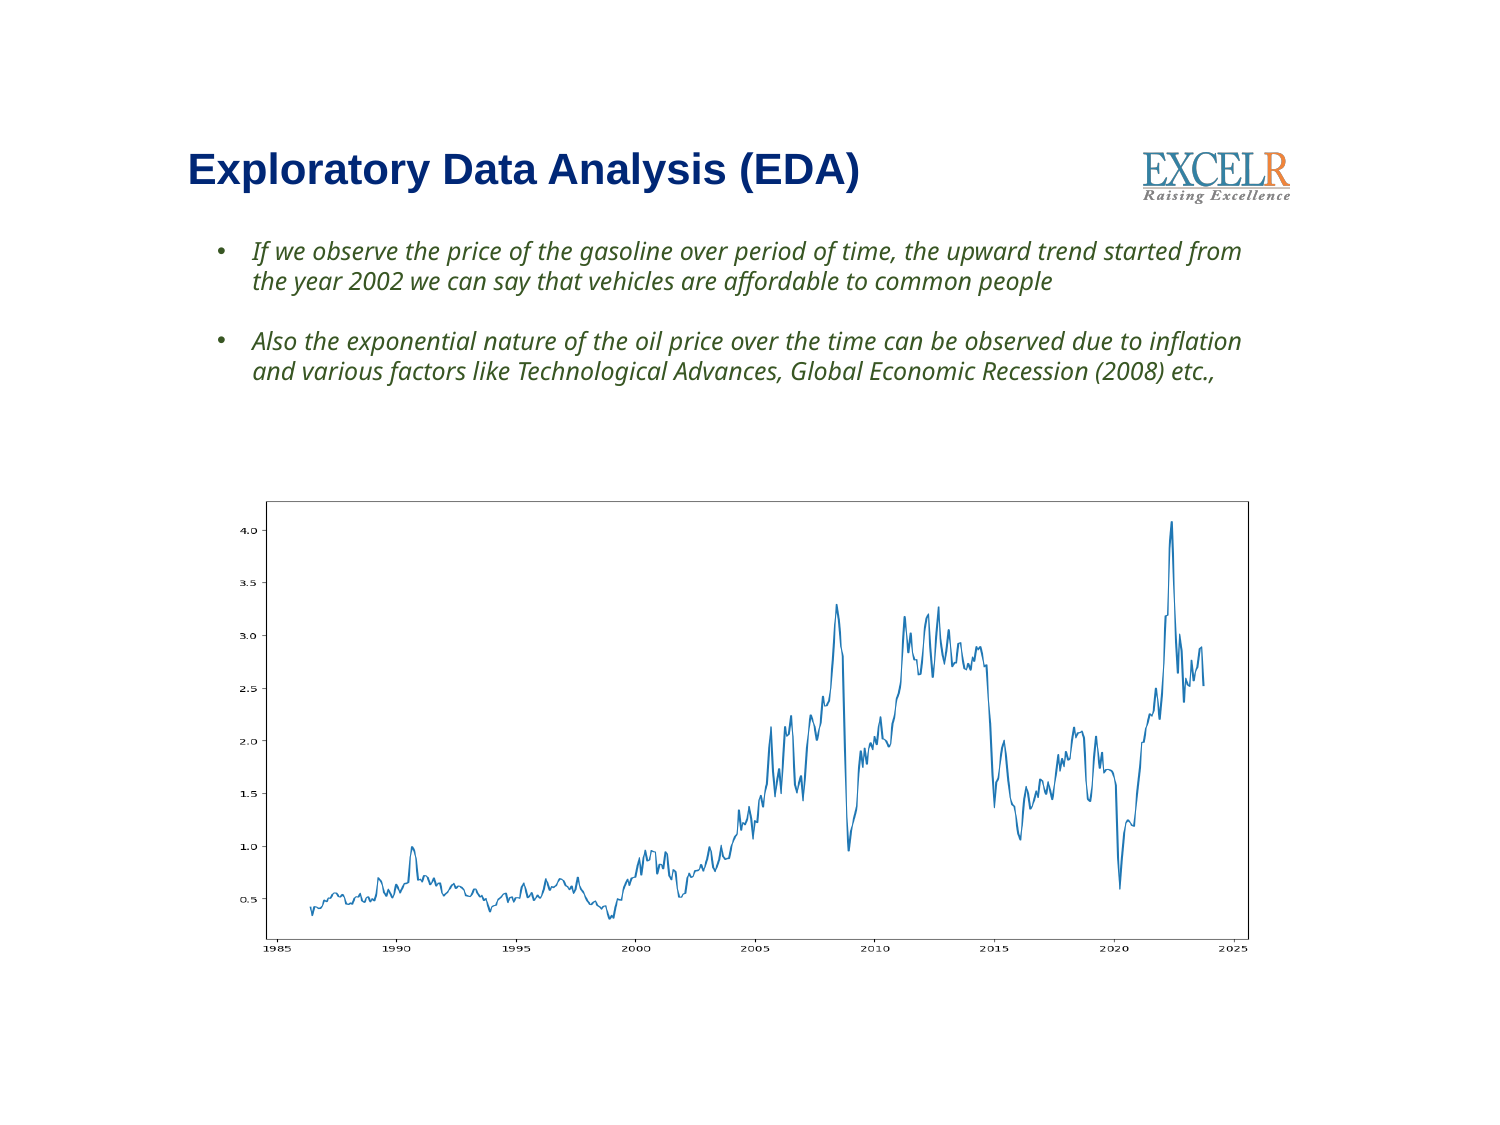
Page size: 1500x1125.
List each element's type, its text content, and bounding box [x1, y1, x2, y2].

text_box If we observe the price of the gasoline over period of time, the upward trend started from the year 2002 we can say that vehicles are affordable to common people Also the exponential nature of the oil price over the time can be observed due to inflation and various factors like Technological Advances, Global Economic Recession (2008) etc., [205, 230, 1256, 391]
picture [1143, 152, 1290, 204]
picture [230, 495, 1257, 958]
text_box Exploratory Data Analysis (EDA) [187, 140, 1234, 247]
